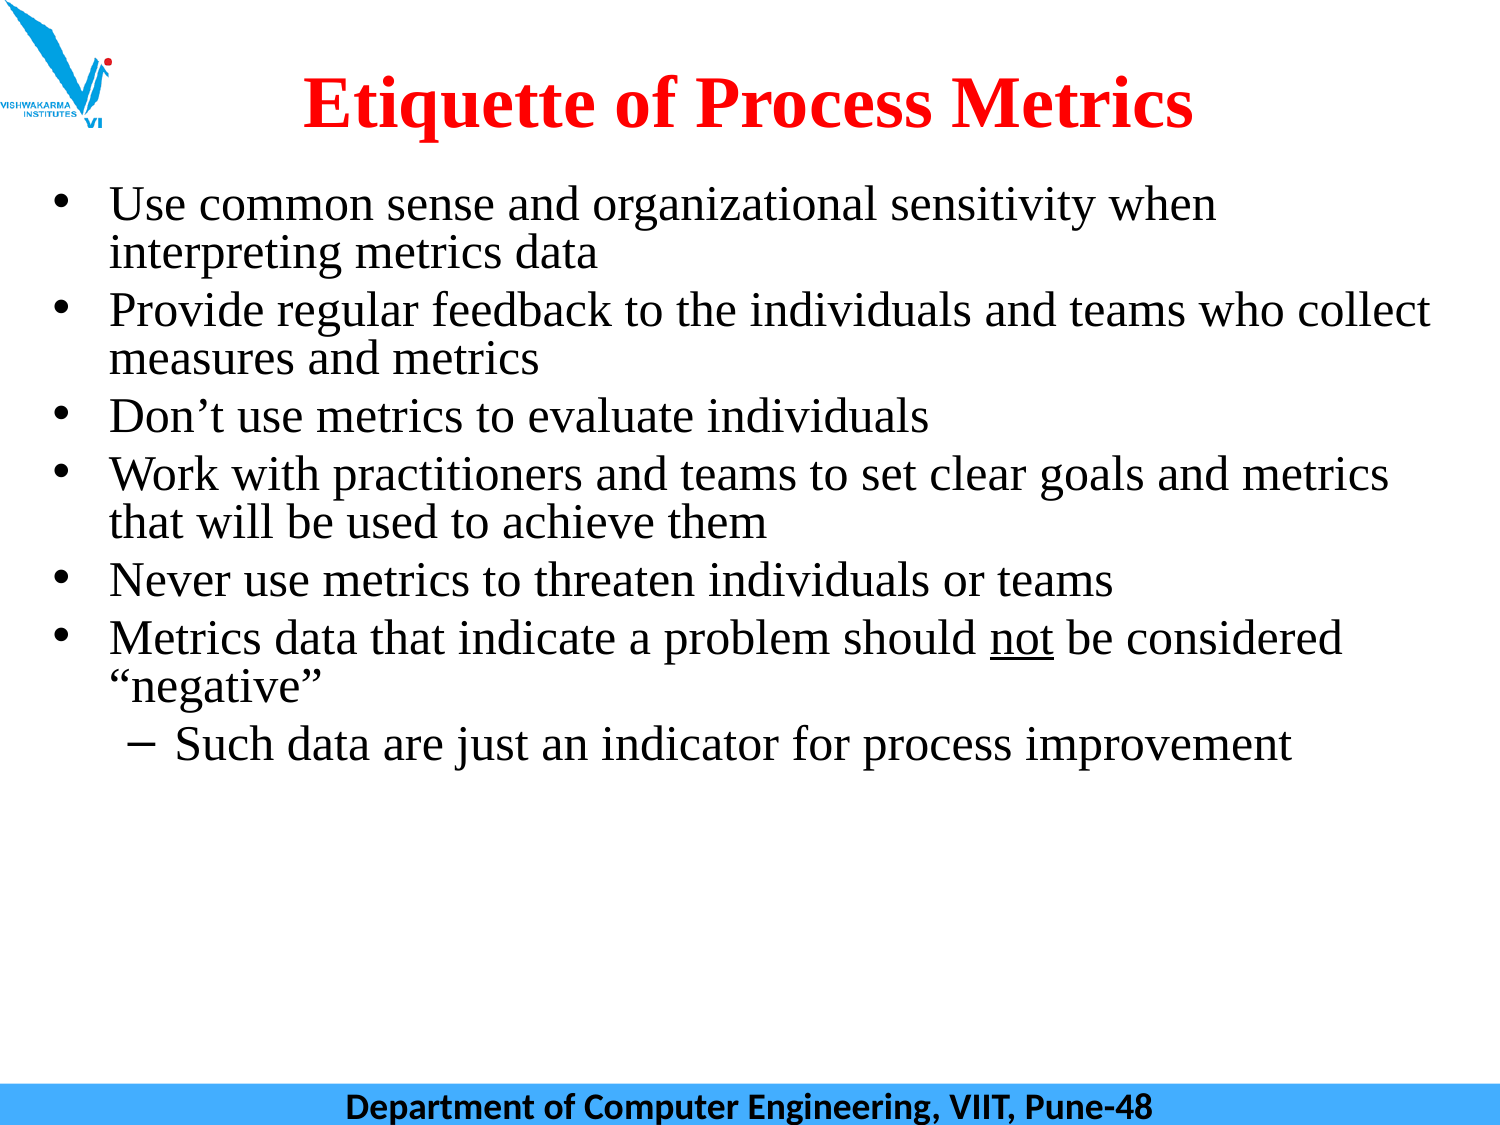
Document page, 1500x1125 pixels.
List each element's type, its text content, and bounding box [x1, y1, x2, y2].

picture [0, 0, 119, 135]
list Use common sense and organizational sensitivity when interpreting metrics data Provide regular feedback to the individuals and teams who collect measures and metrics Don’t use metrics to evaluate individuals Work with practitioners and teams to set clear goals and metrics that will be used to achieve them Never use metrics to threaten individuals or teams Metrics data that indicate a problem should not be considered “negative” Such data are just an indicator for process improvement [37, 174, 1463, 925]
title Etiquette of Process Metrics [75, 45, 1425, 150]
text_box Department of Computer Engineering, VIIT, Pune-48 [0, 1082, 1500, 1125]
